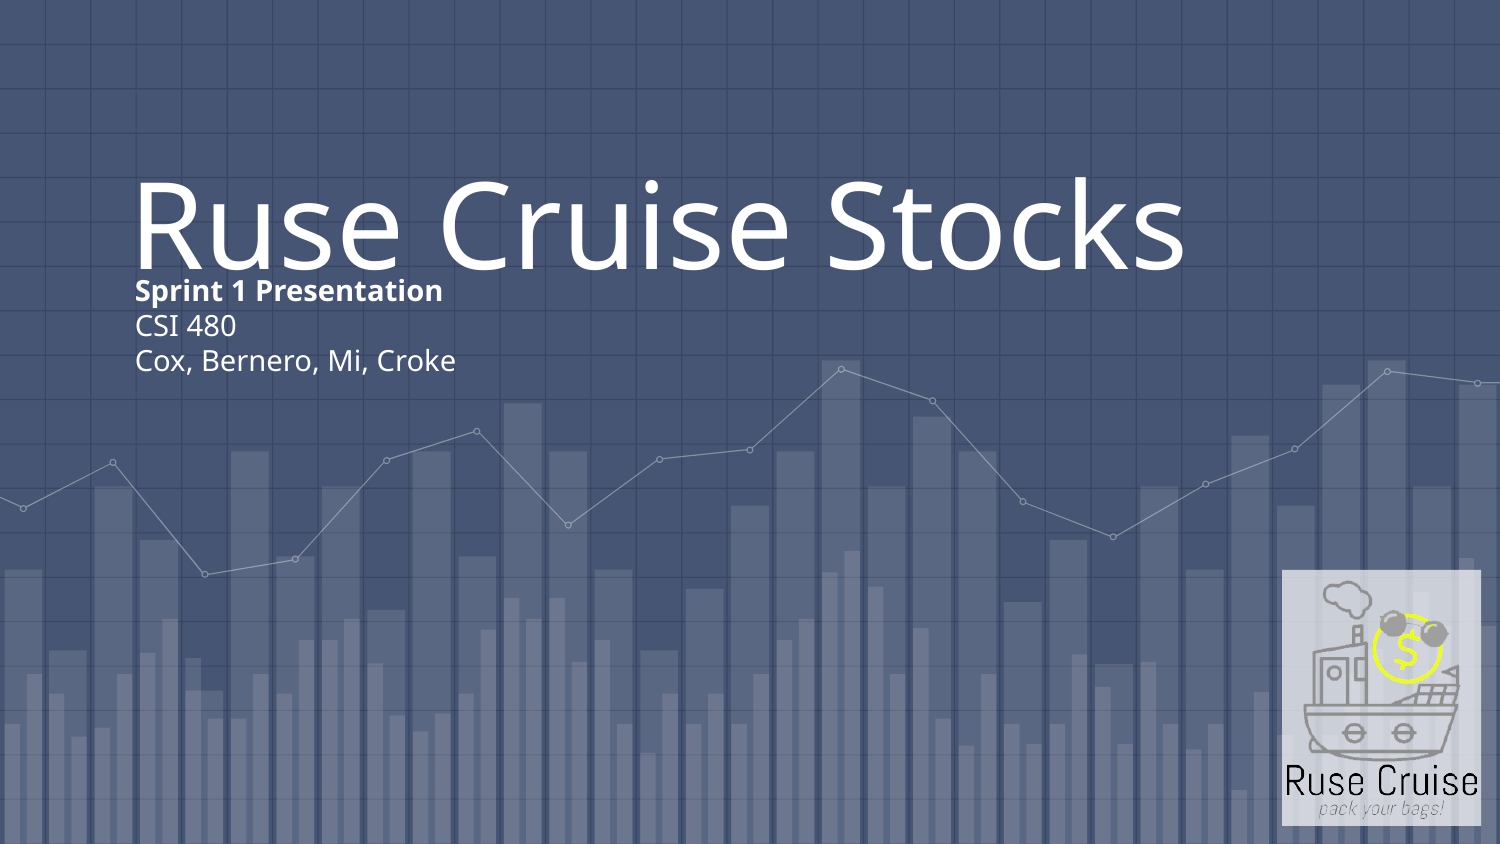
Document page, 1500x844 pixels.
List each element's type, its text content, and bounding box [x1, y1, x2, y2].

title Ruse Cruise Stocks [114, 134, 1383, 476]
text_box Sprint 1 Presentation CSI 480 Cox, Bernero, Mi, Croke [120, 265, 1148, 385]
picture [1263, 572, 1500, 829]
